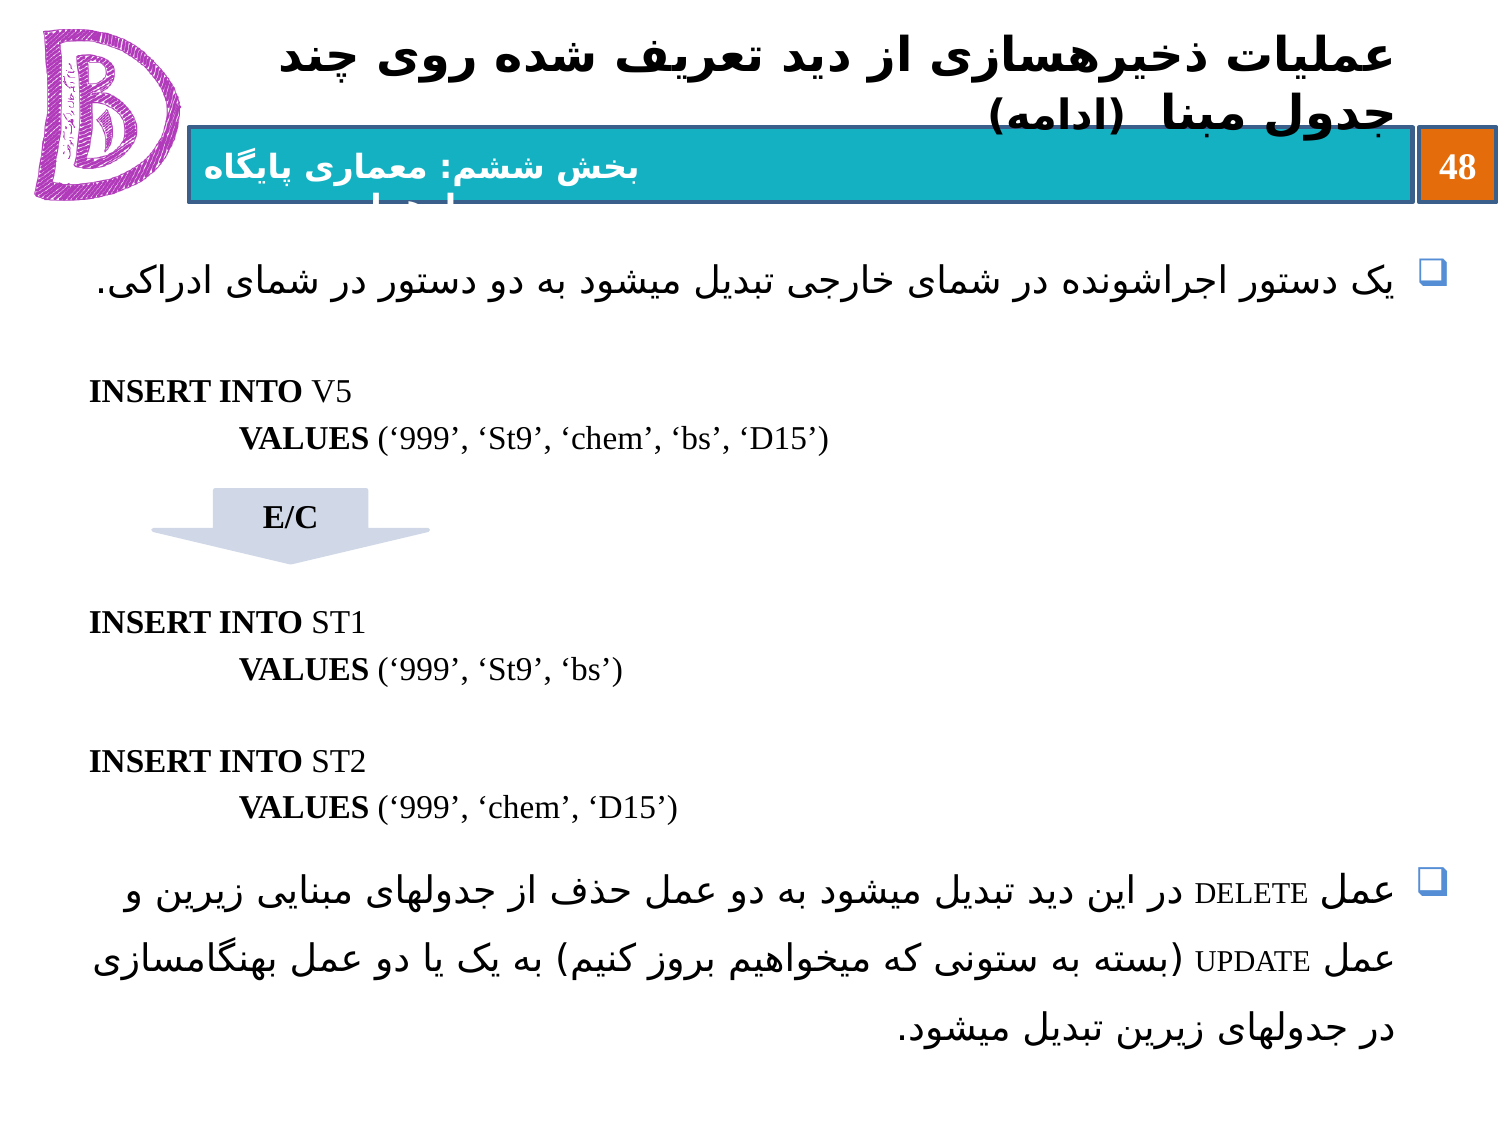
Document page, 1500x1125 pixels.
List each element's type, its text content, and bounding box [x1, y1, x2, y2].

list یک دستور اجراشونده در شمای خارجی تبدیل می‏شود به دو دستور در شمای ادراکی. عمل DELETE در این دید تبدیل می‏شود به دو عمل حذف از جدول‏های مبنایی زیرین و عمل UPDATE (بسته به ستونی که می‏خواهیم بروز کنیم) به یک یا دو عمل بهنگام‏سازی در جدول‏های زیرین تبدیل می‏شود. [37, 224, 1463, 1113]
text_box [153, 489, 429, 563]
title عملیات ذخیره‏سازی از دید تعریف شده روی چند جدول مبنا (ادامه) [237, 37, 1413, 125]
text_box INSERT INTO V5 VALUES (‘999’, ‘St9’, ‘chem’, ‘bs’, ‘D15’) INSERT INTO ST1 VALUES (‘999’, ‘St9’, ‘bs’) INSERT INTO ST2 VALUES (‘999’, ‘chem’, ‘D15’) [73, 362, 845, 879]
picture [12, 21, 202, 212]
